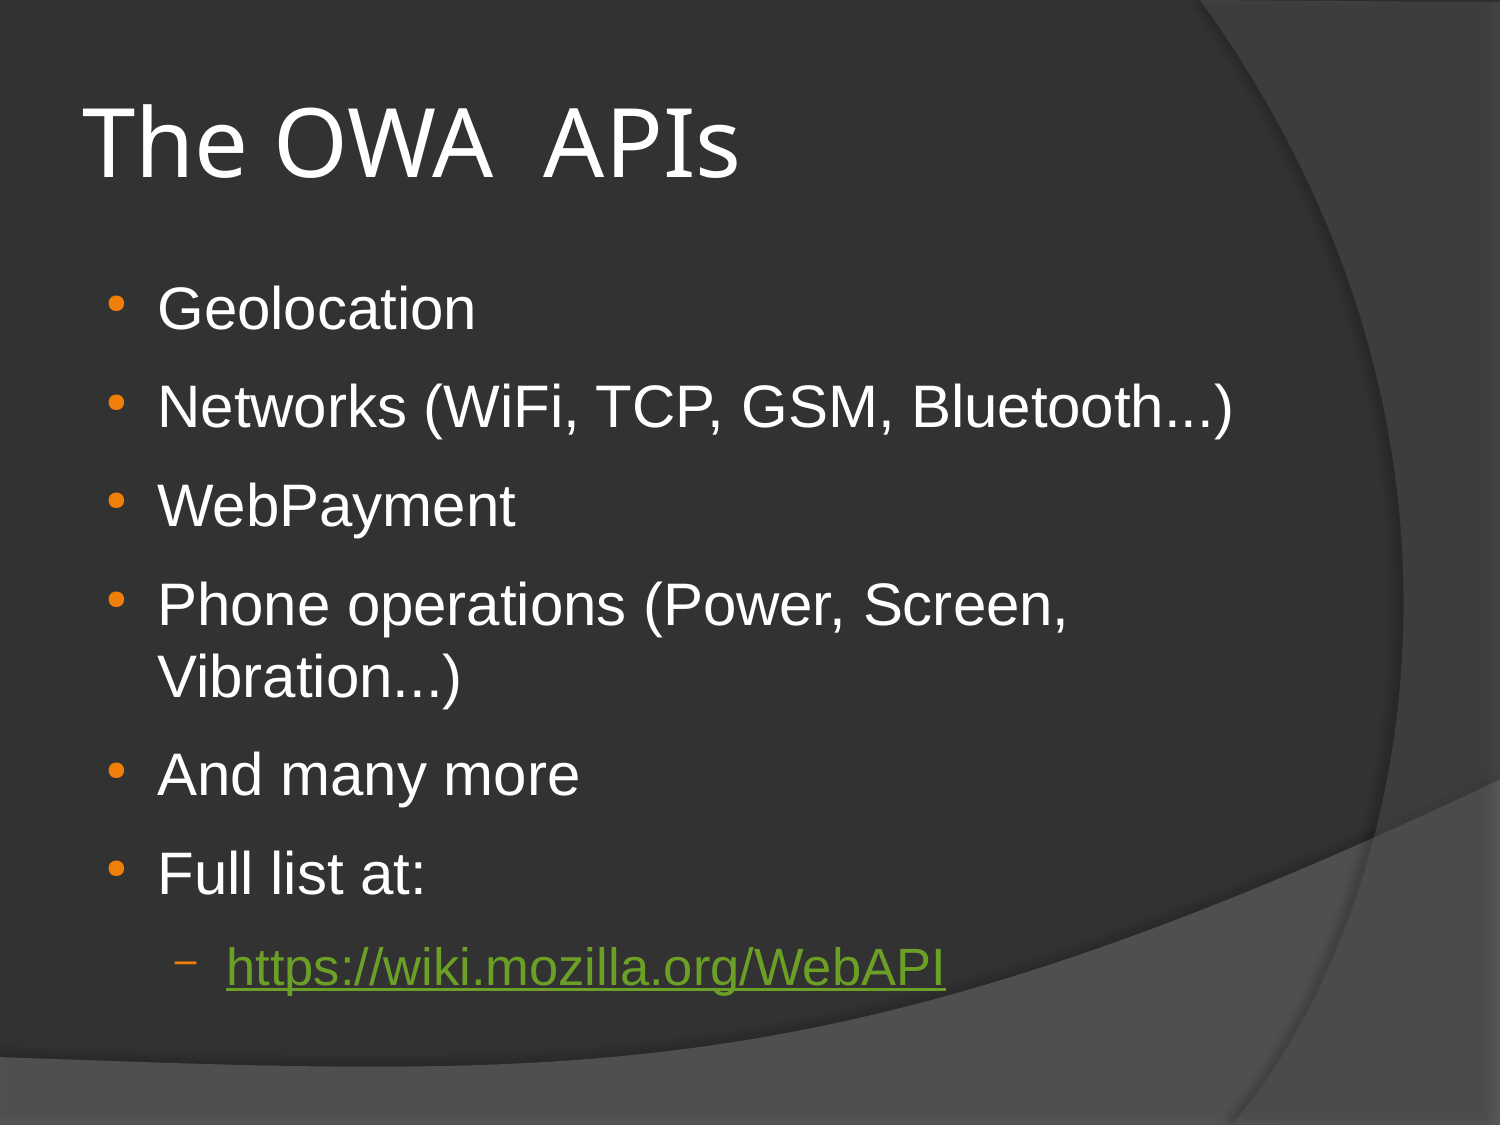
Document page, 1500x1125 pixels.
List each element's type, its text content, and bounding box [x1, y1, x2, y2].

title The OWA APIs [75, 45, 1300, 233]
list Geolocation Networks (WiFi, TCP, GSM, Bluetooth...) WebPayment Phone operations (Power, Screen, Vibration...) And many more Full list at: https://wiki.mozilla.org/WebAPI [75, 262, 1300, 1005]
